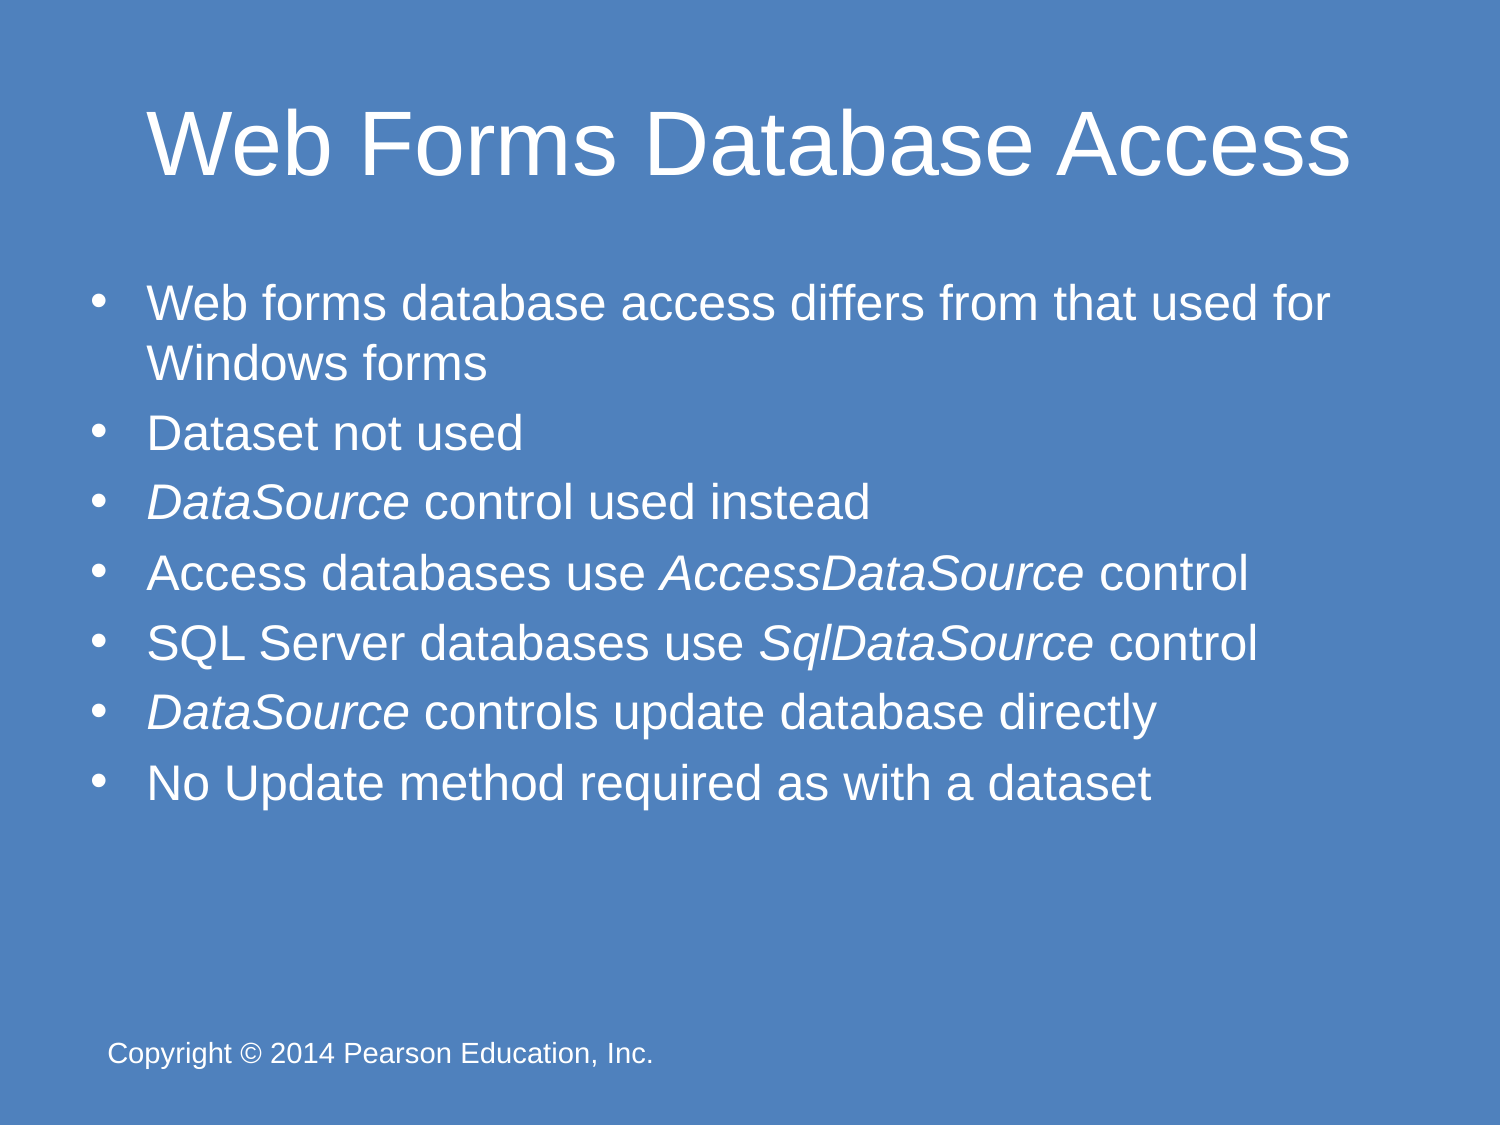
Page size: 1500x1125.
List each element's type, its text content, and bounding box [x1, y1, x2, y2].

title Web Forms Database Access [75, 45, 1425, 233]
list Web forms database access differs from that used for Windows forms Dataset not used DataSource control used instead Access databases use AccessDataSource control SQL Server databases use SqlDataSource control DataSource controls update database directly No Update method required as with a dataset [75, 262, 1425, 1005]
